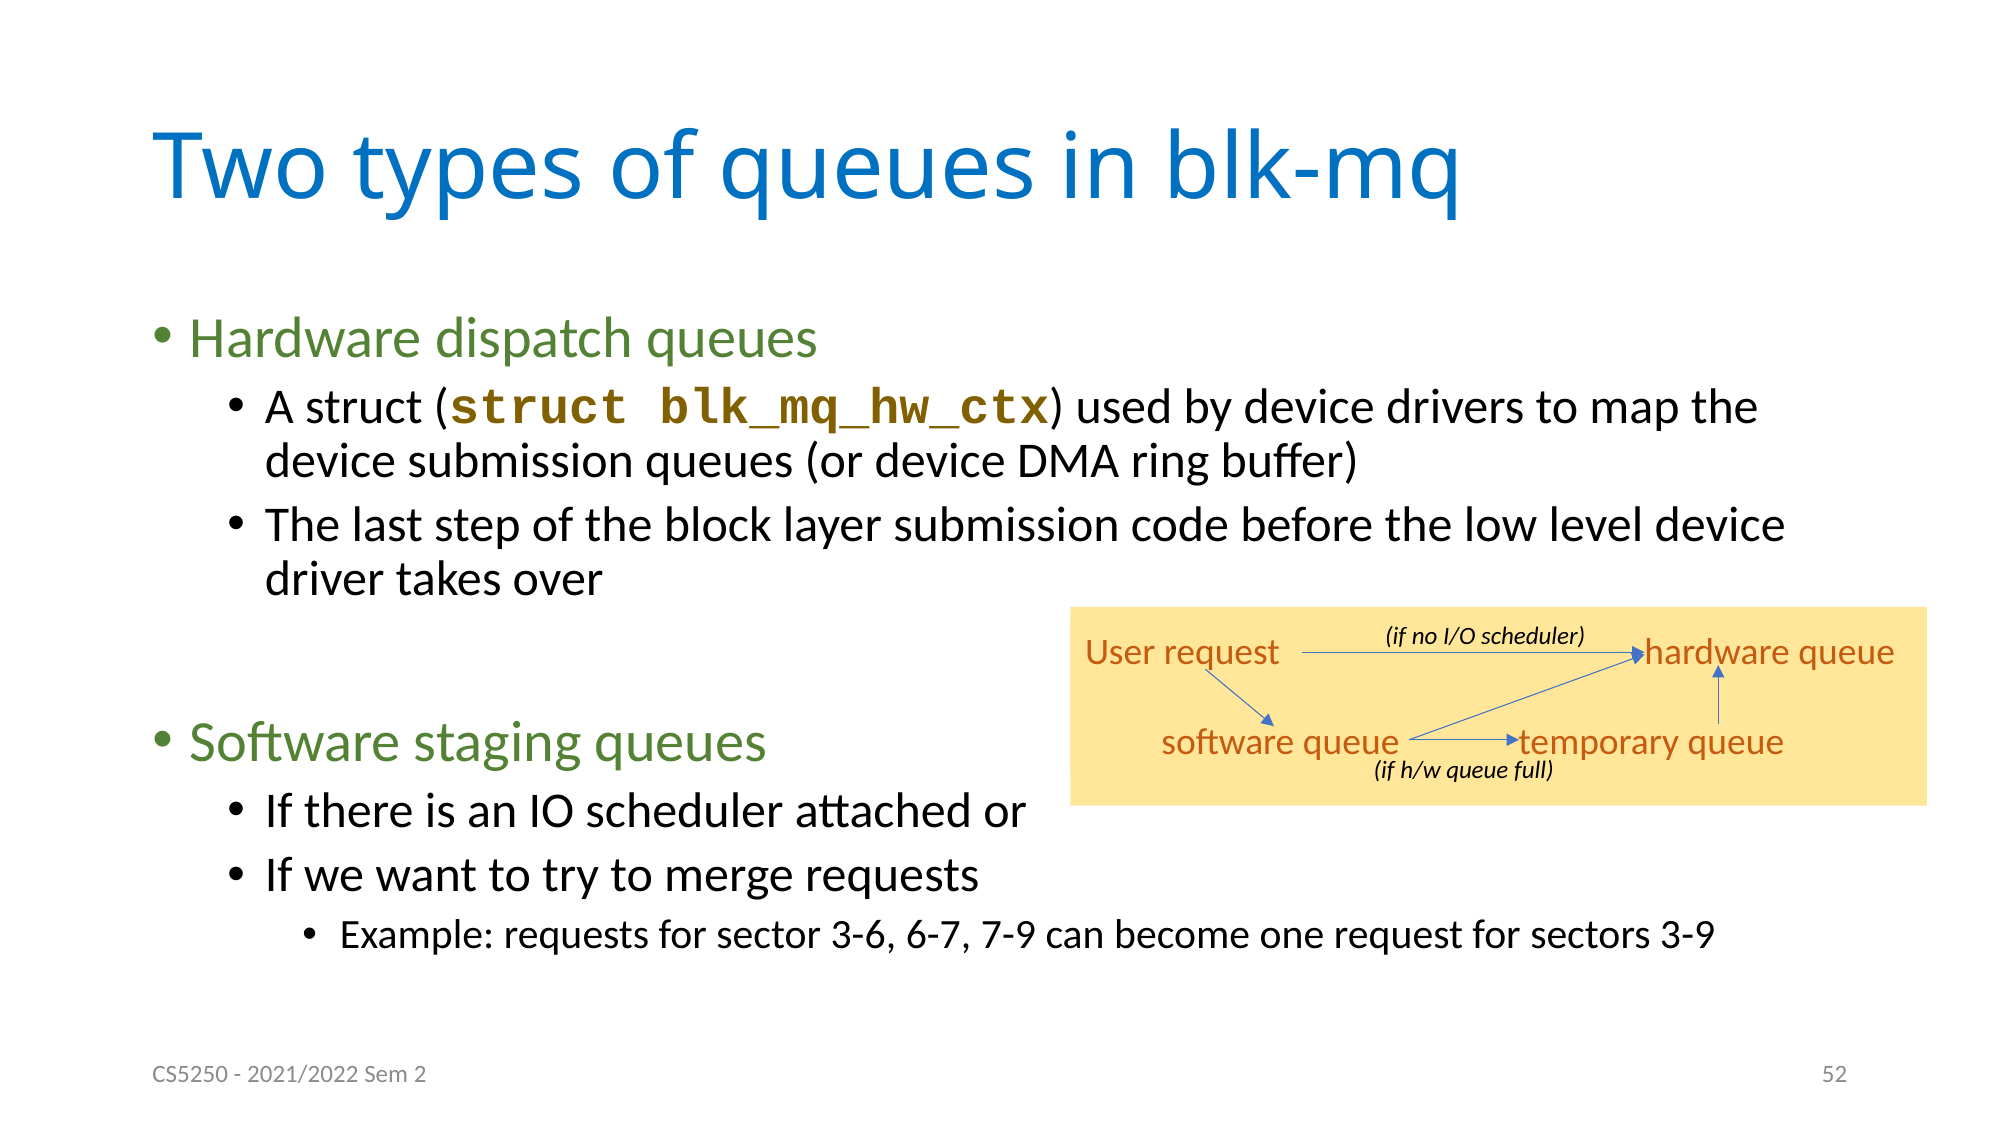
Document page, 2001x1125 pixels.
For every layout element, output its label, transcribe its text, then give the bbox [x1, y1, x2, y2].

slide_number 52 [1412, 1042, 1863, 1103]
slide_number CS5250 - 2021/2022 Sem 2 [137, 1042, 588, 1103]
list Hardware dispatch queues A struct (struct blk_mq_hw_ctx) used by device drivers to map the device submission queues (or device DMA ring buffer) The last step of the block layer submission code before the low level device driver takes over Software staging queues If there is an IO scheduler attached or If we want to try to merge requests Example: requests for sector 3-6, 6-7, 7-9 can become one request for sectors 3-9 [137, 299, 1863, 1014]
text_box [1070, 606, 1927, 806]
title Two types of queues in blk-mq [137, 59, 1863, 278]
